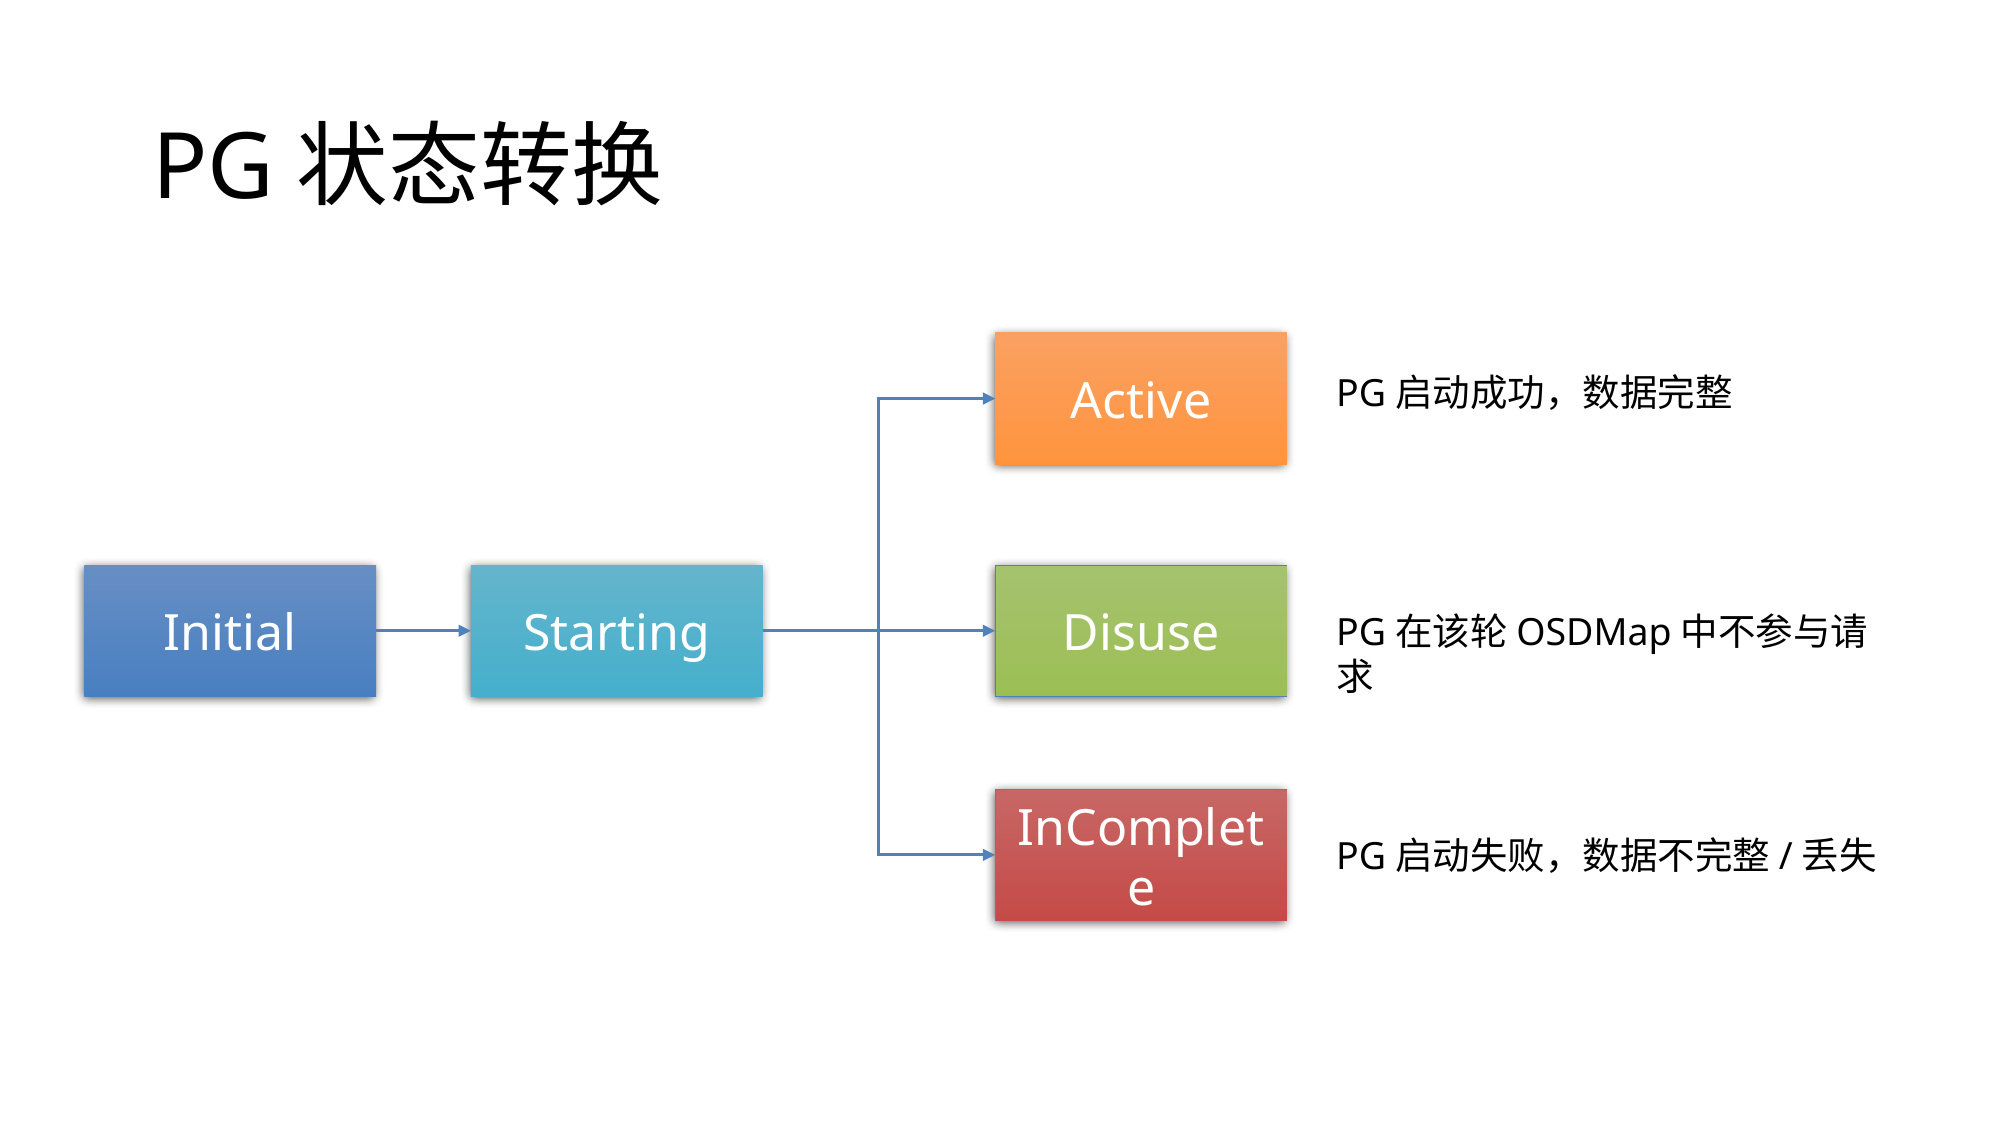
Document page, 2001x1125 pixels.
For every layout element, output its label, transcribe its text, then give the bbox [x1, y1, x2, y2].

text_box PG启动失败，数据不完整/丢失 [1321, 824, 1899, 885]
text_box PG在该轮OSDMap中不参与请求 [1321, 600, 1899, 706]
text_box Active [995, 332, 1287, 465]
text_box Initial [84, 565, 377, 697]
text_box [762, 630, 996, 855]
text_box Disuse [996, 565, 1287, 697]
title PG状态转换 [137, 59, 1863, 278]
text_box PG启动成功，数据完整 [1321, 361, 1789, 422]
text_box InComplete [995, 789, 1287, 921]
text_box Starting [470, 565, 762, 697]
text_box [762, 398, 996, 630]
